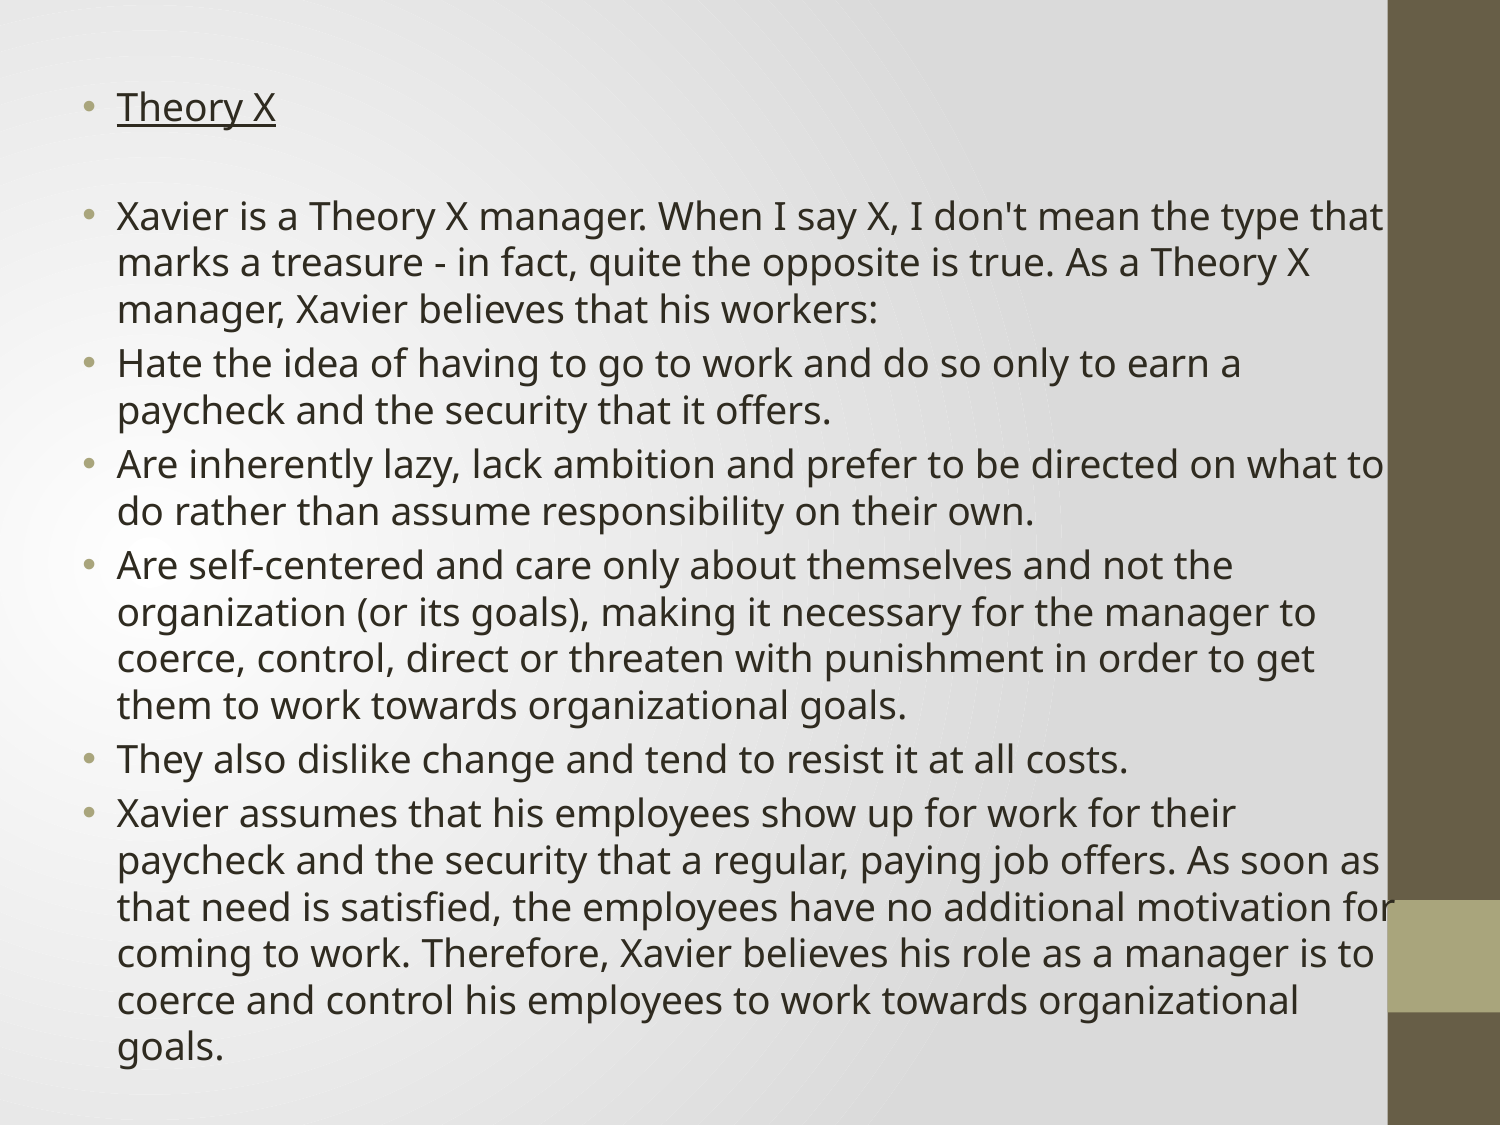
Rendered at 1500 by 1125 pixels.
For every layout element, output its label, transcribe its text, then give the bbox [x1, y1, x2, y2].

list Theory X Xavier is a Theory X manager. When I say X, I don't mean the type that marks a treasure - in fact, quite the opposite is true. As a Theory X manager, Xavier believes that his workers: Hate the idea of having to go to work and do so only to earn a paycheck and the security that it offers. Are inherently lazy, lack ambition and prefer to be directed on what to do rather than assume responsibility on their own. Are self-centered and care only about themselves and not the organization (or its goals), making it necessary for the manager to coerce, control, direct or threaten with punishment in order to get them to work towards organizational goals. They also dislike change and tend to resist it at all costs. Xavier assumes that his employees show up for work for their paycheck and the security that a regular, paying job offers. As soon as that need is satisfied, the employees have no additional motivation for coming to work. Therefore, Xavier believes his role as a manager is to coerce and control his employees to work towards organizational goals. [50, 75, 1425, 1088]
